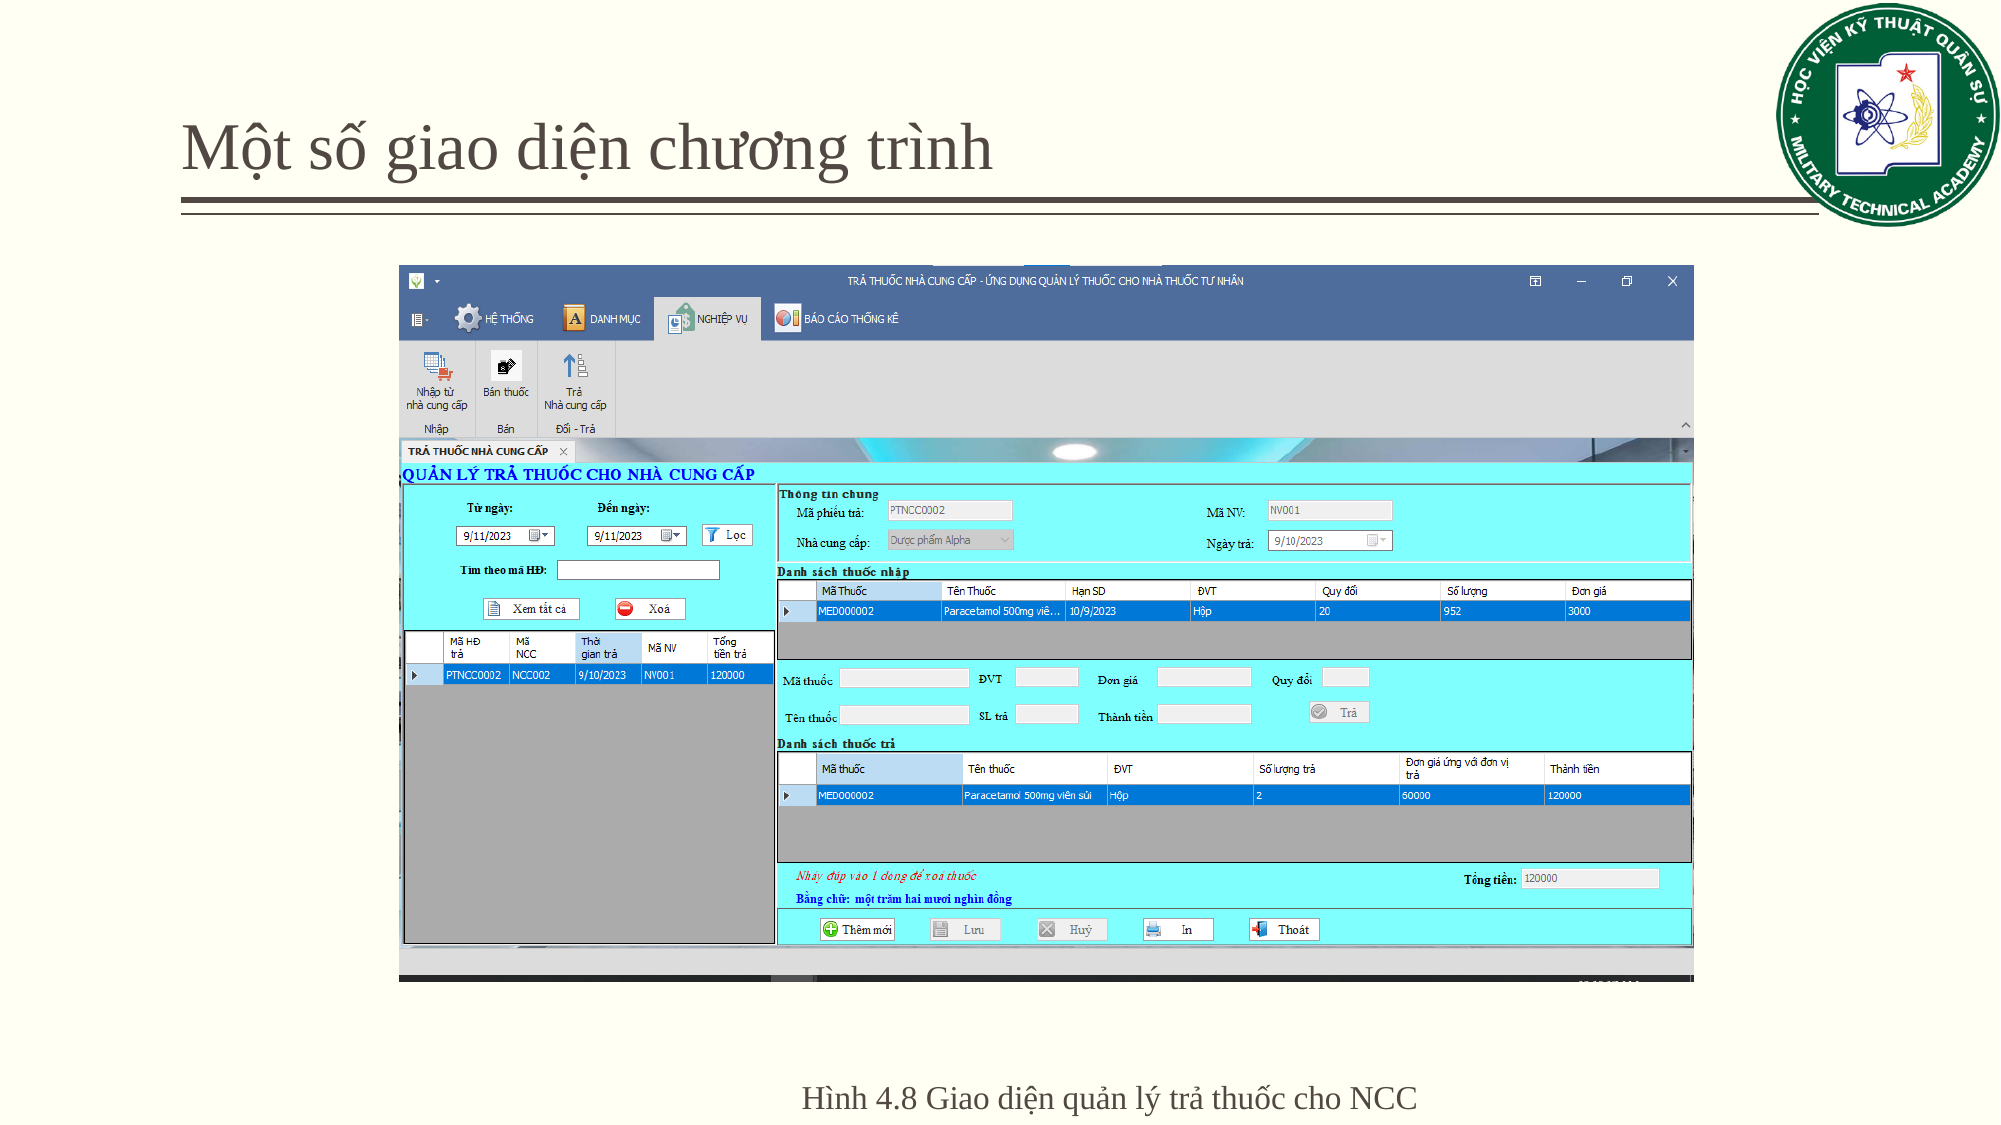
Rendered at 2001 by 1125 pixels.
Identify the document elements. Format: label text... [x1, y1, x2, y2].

picture [399, 265, 1694, 983]
text_box Hình 4.8 Giao diện quản lý trả thuốc cho NCC [799, 1074, 1463, 1116]
title Một số giao diện chương trình [179, 100, 995, 291]
picture [1776, 2, 2000, 227]
